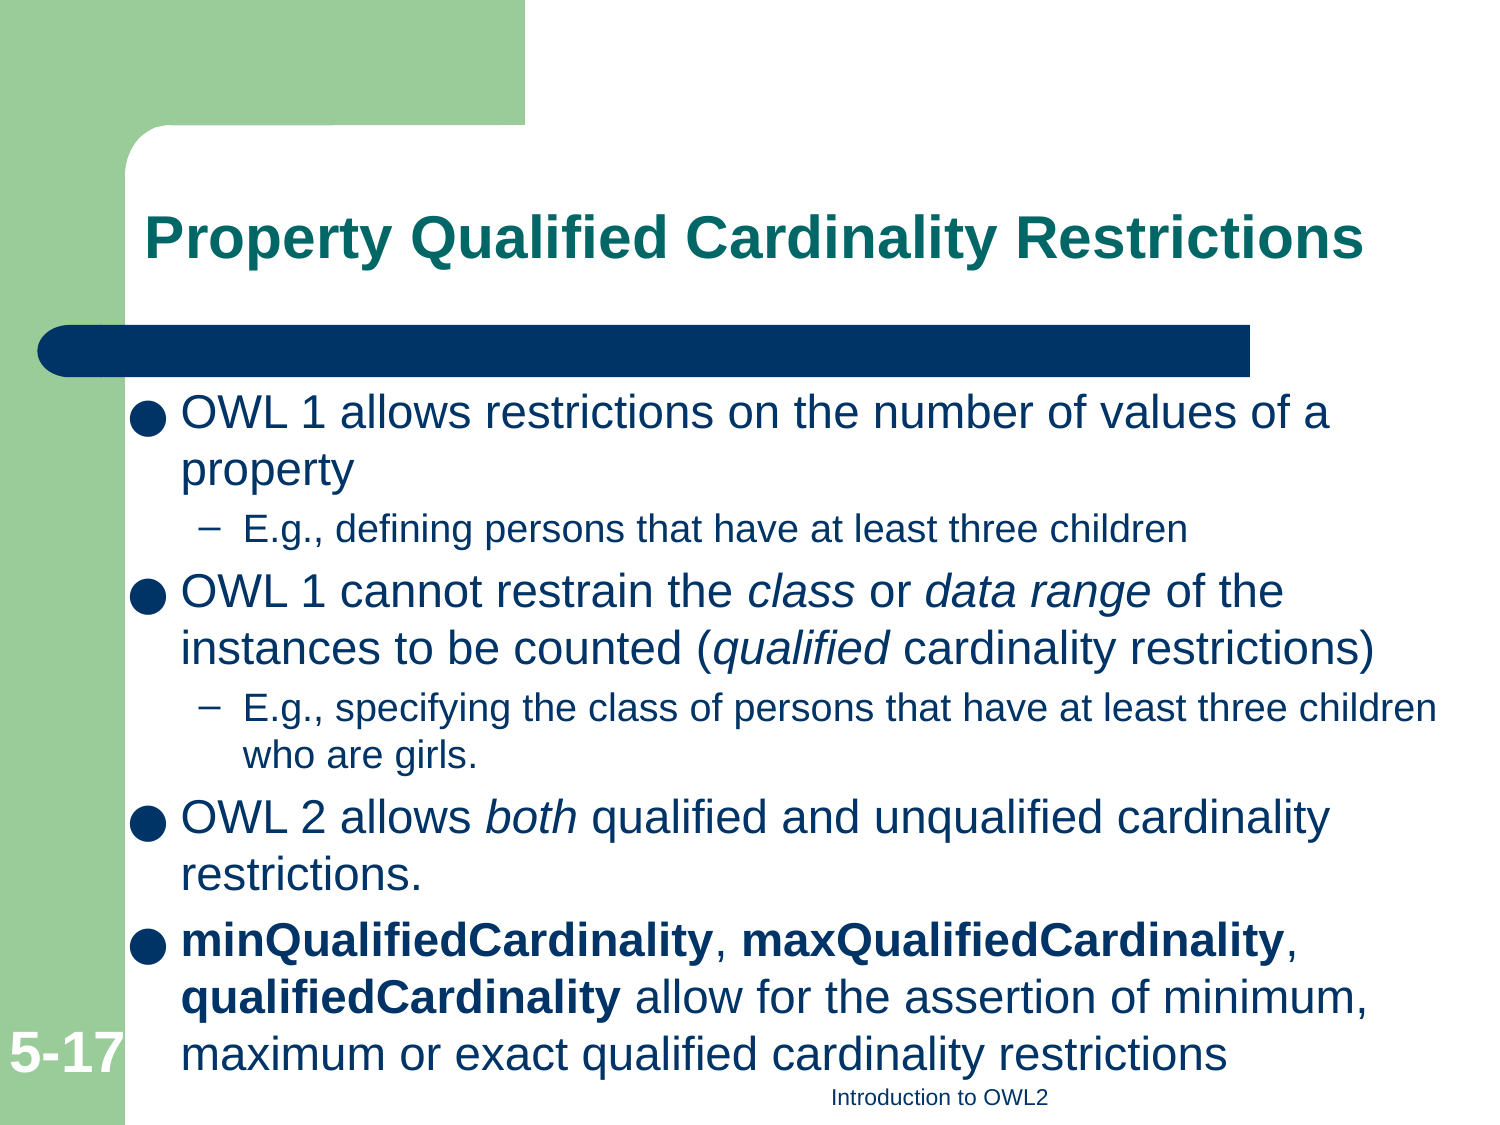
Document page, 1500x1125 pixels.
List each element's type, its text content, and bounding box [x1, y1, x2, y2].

footer Introduction to OWL2 [395, 1039, 1485, 1118]
list OWL 1 allows restrictions on the number of values of a property E.g., defining persons that have at least three children OWL 1 cannot restrain the class or data range of the instances to be counted (qualified cardinality restrictions) E.g., specifying the class of persons that have at least three children who are girls. OWL 2 allows both qualified and unqualified cardinality restrictions. minQualifiedCardinality, maxQualifiedCardinality, qualifiedCardinality allow for the assertion of minimum, maximum or exact qualified cardinality restrictions [112, 373, 1495, 1094]
title Property Qualified Cardinality Restrictions [129, 113, 1471, 279]
slide_number 5-‹#› [0, 1011, 136, 1092]
